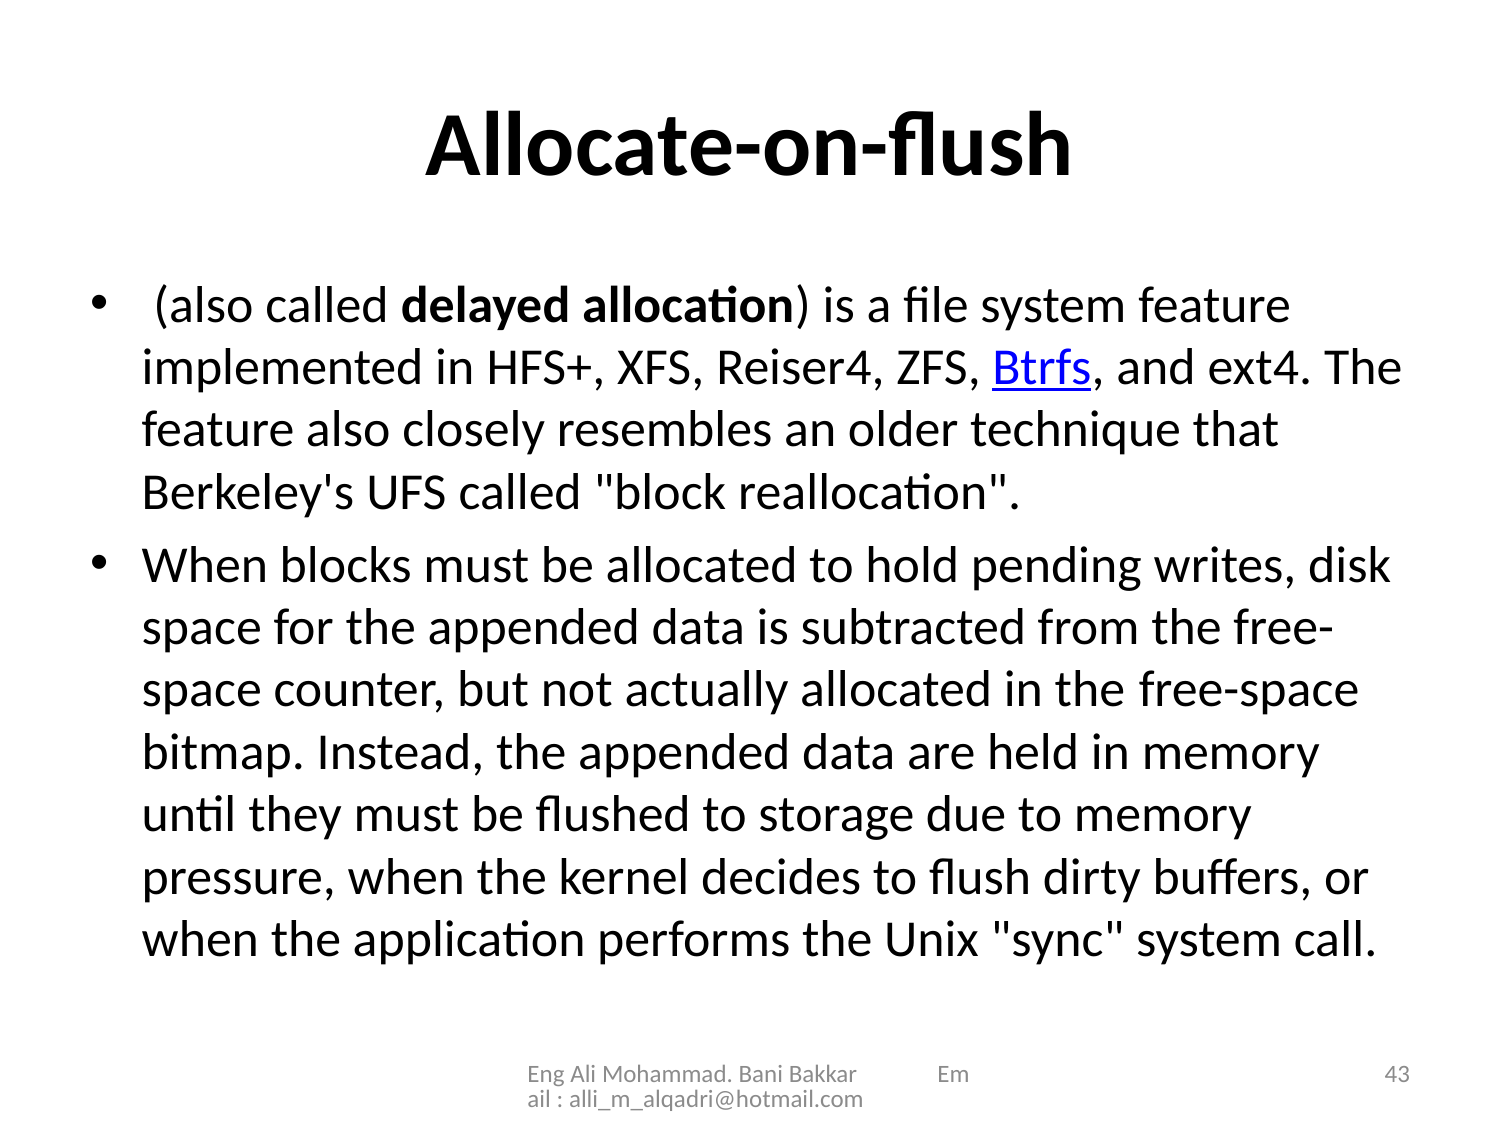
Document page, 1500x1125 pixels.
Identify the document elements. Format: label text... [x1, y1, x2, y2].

title Allocate-on-flush [75, 45, 1425, 233]
list (also called delayed allocation) is a file system feature implemented in HFS+, XFS, Reiser4, ZFS, Btrfs, and ext4. The feature also closely resembles an older technique that Berkeley's UFS called "block reallocation". When blocks must be allocated to hold pending writes, disk space for the appended data is subtracted from the free-space counter, but not actually allocated in the free-space bitmap. Instead, the appended data are held in memory until they must be flushed to storage due to memory pressure, when the kernel decides to flush dirty buffers, or when the application performs the Unix "sync" system call. [75, 262, 1425, 1005]
slide_number 43 [1074, 1042, 1425, 1103]
footer Eng Ali Mohammad. Bani Bakkar Email : alli_m_alqadri@hotmail.com [512, 1042, 988, 1103]
